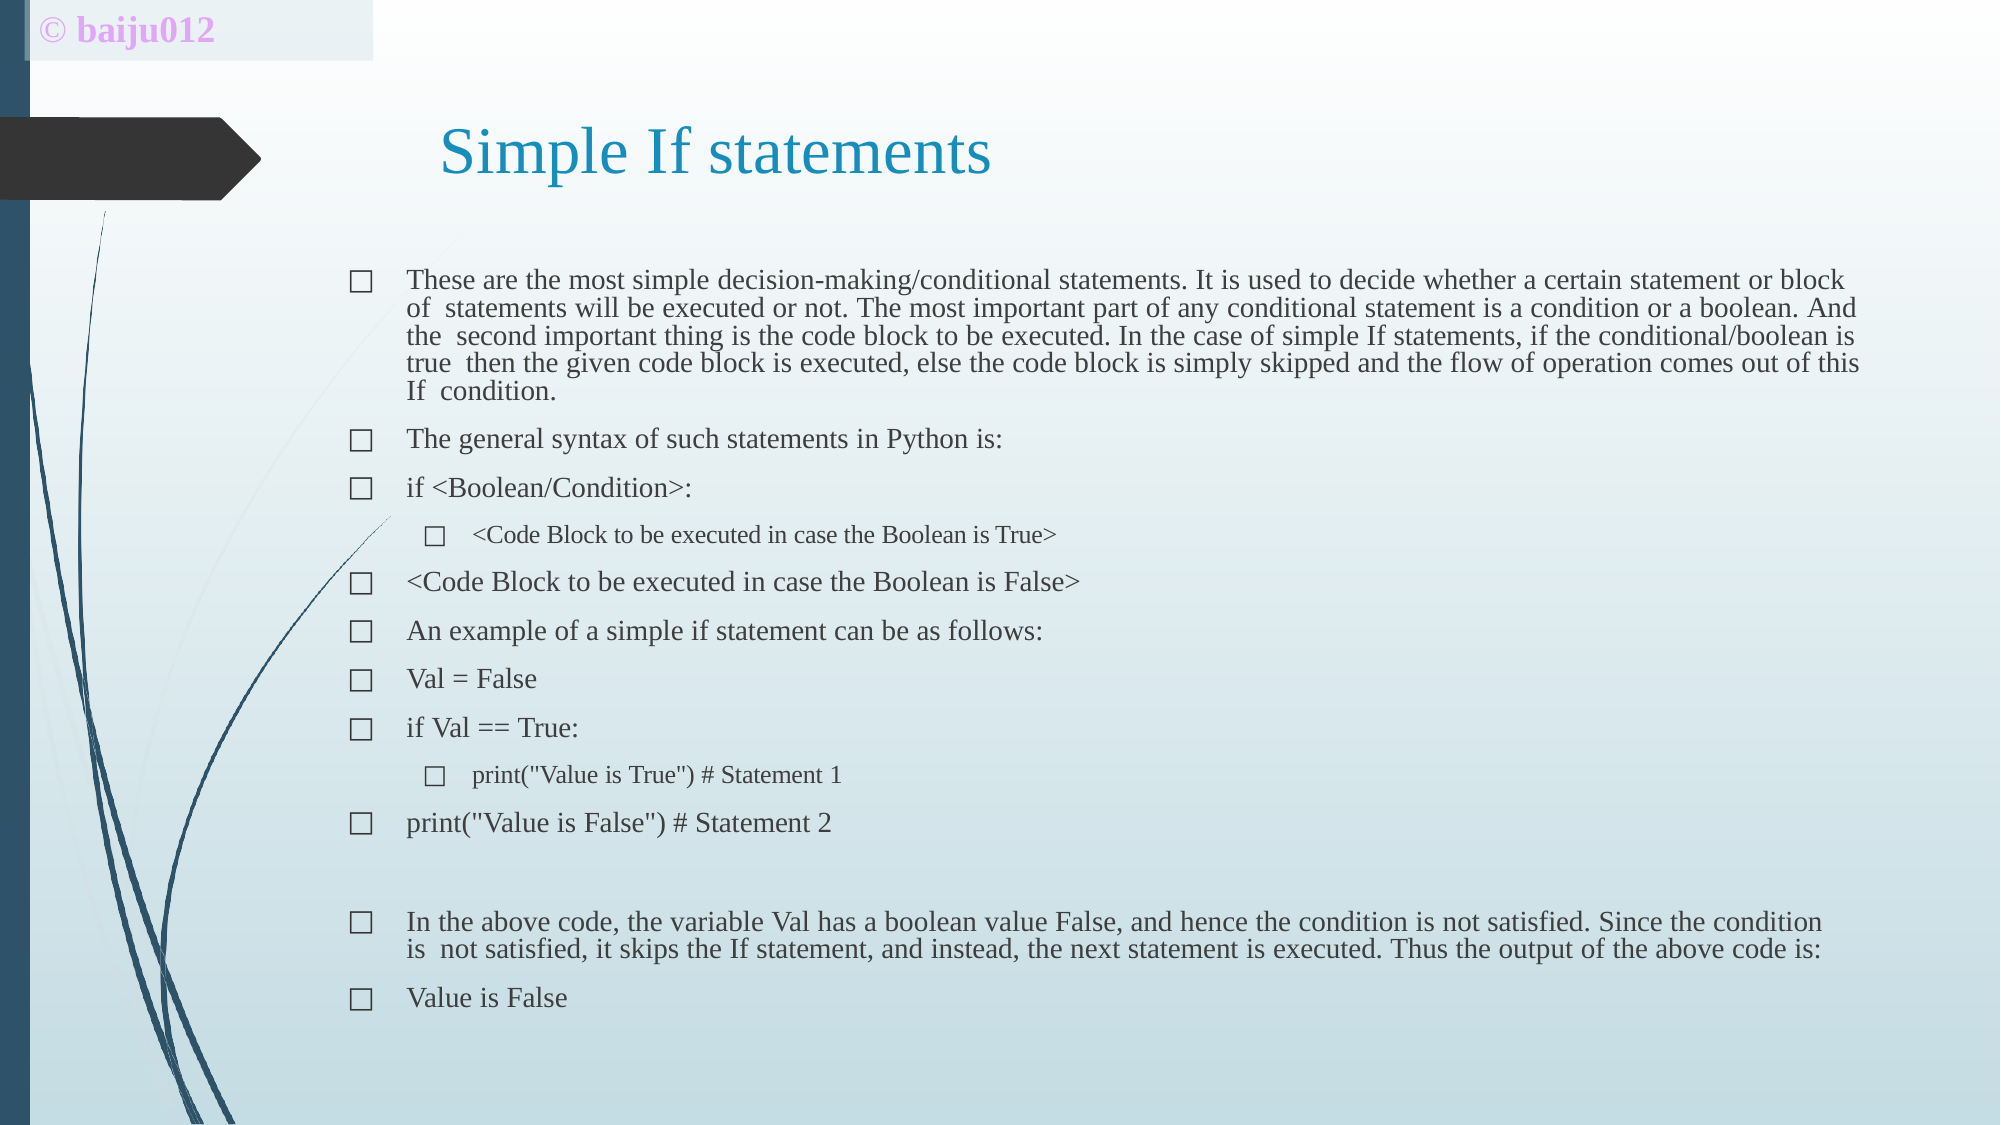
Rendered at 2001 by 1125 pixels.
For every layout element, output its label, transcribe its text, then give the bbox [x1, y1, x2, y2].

title © baiju012 [36, 2, 309, 193]
picture [30, 61, 36, 117]
text_box These are the most simple decision-making/conditional statements. It is used to decide whether a certain statement or block of statements will be executed or not. The most important part of any conditional statement is a condition or a boolean. And the second important thing is the code block to be executed. In the case of simple If statements, if the conditional/boolean is true then the given code block is executed, else the code block is simply skipped and the flow of operation comes out of this If condition. The general syntax of such statements in Python is: if <Boolean/Condition>: <Code Block to be executed in case the Boolean is True> <Code Block to be executed in case the Boolean is False> An example of a simple if statement can be as follows: Val = False if Val == True: print("Value is True") # Statement 1 print("Value is False") # Statement 2 In the above code, the variable Val has a boolean value False, and hence the condition is not satisfied. Since the condition is not satisfied, it skips the If statement, and instead, the next statement is executed. Thus the output of the above code is: Value is False [345, 258, 1874, 1014]
text_box Simple If statements [437, 103, 997, 187]
picture [30, 0, 2000, 1125]
